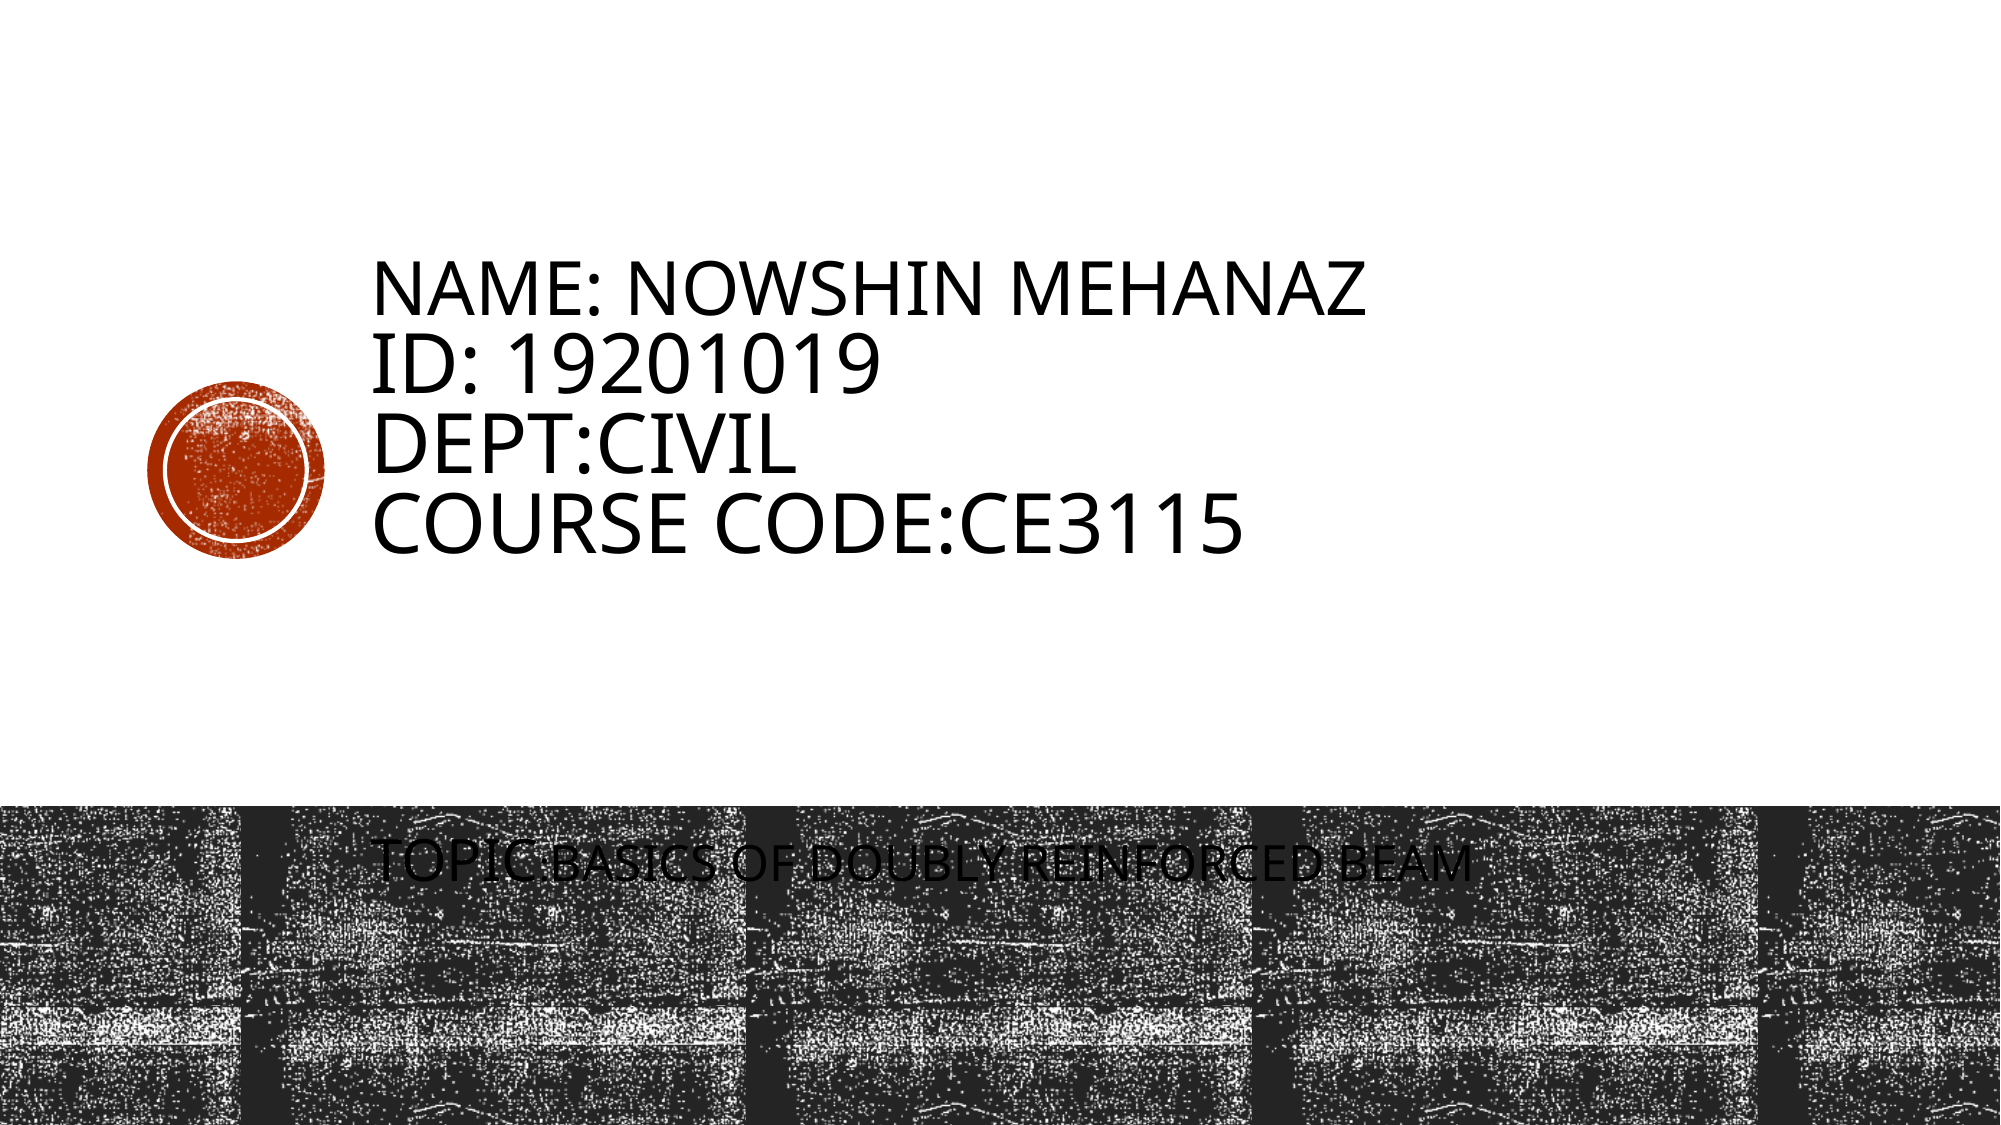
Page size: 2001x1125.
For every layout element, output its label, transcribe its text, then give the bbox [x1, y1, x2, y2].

title Namw name: nowshin mehanaz id: 19201019 dept:civil course code:ce3115 [355, 453, 1912, 765]
list TOPIC:BASICS OF DOUBLY REINFORCED BEAM [355, 823, 1841, 999]
